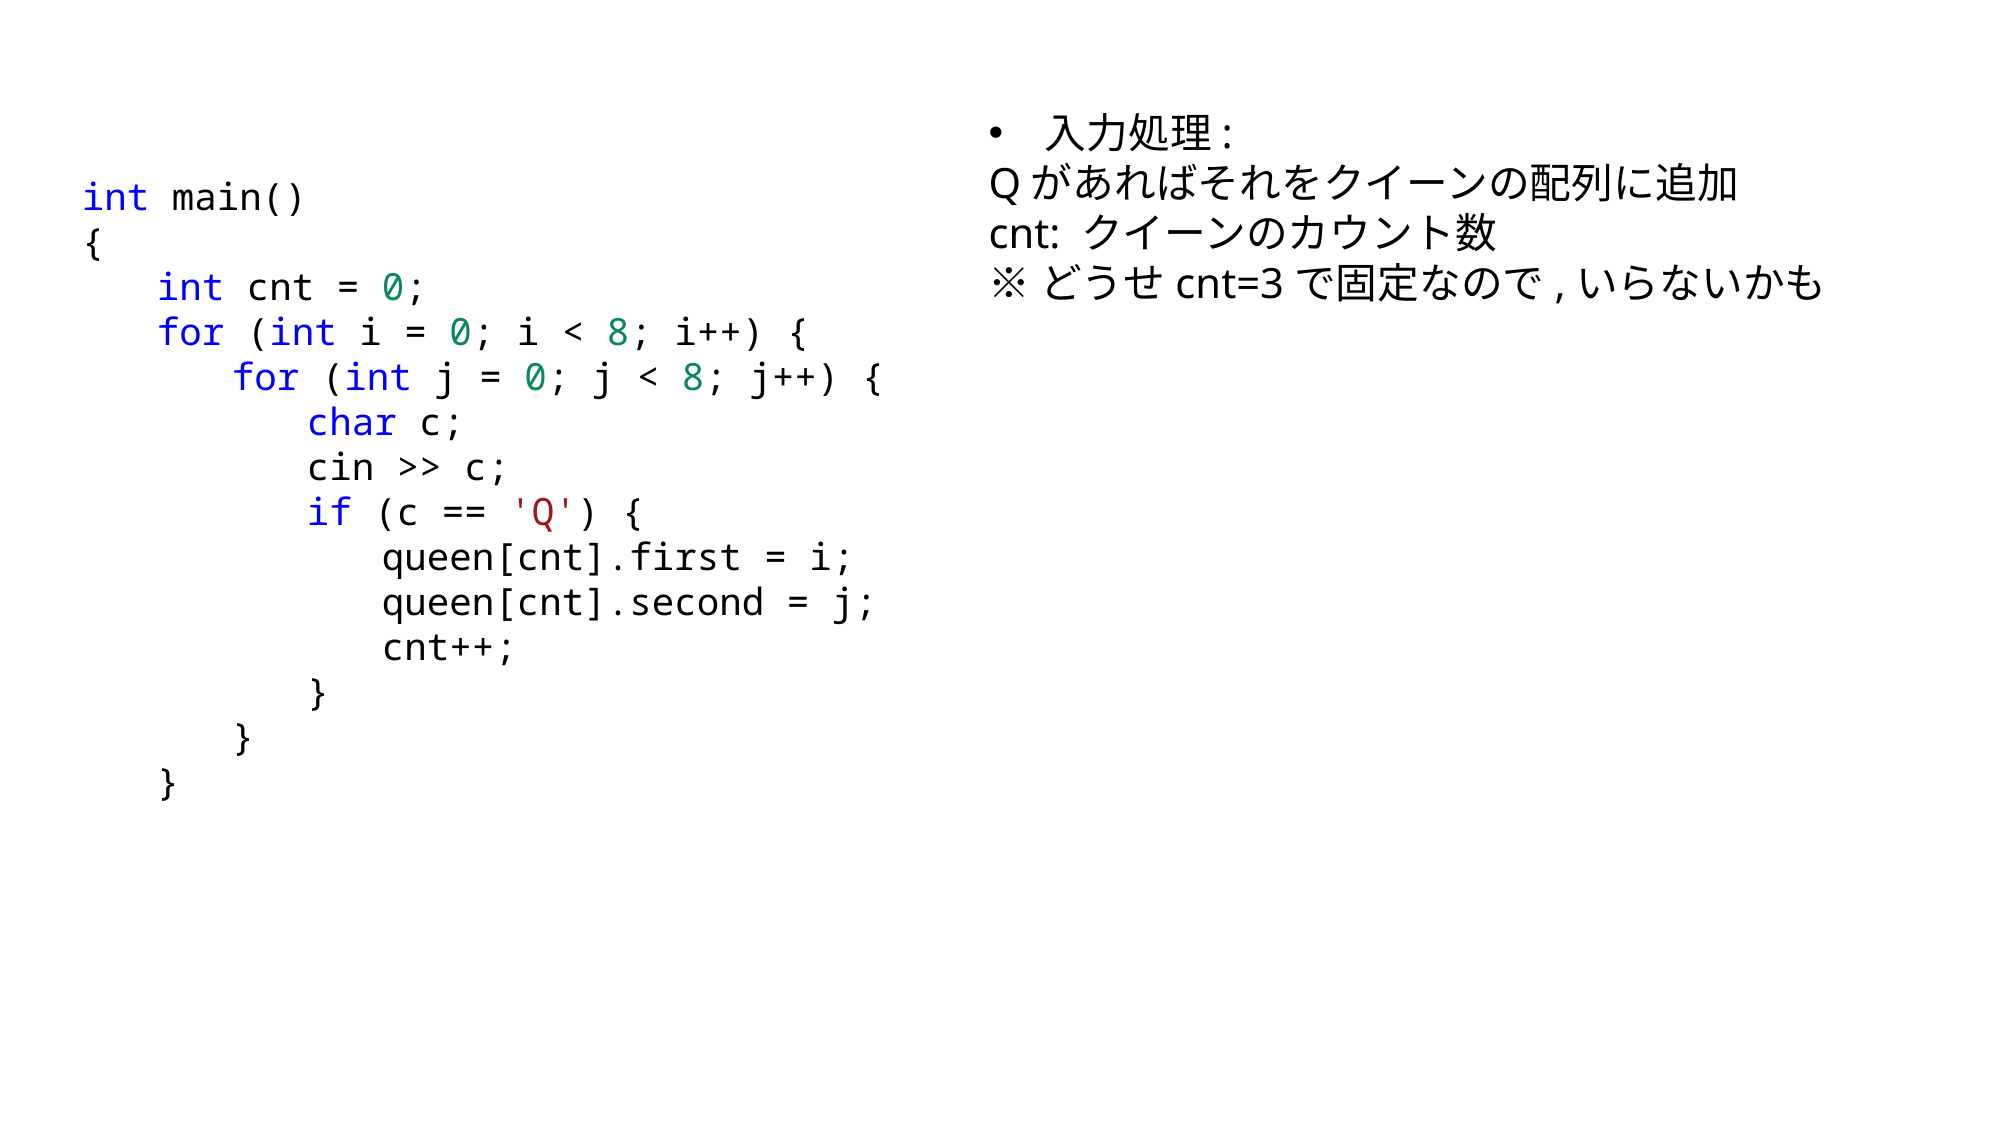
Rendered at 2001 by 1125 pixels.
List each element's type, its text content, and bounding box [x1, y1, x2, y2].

text_box 入力処理: Qがあればそれをクイーンの配列に追加 cnt: クイーンのカウント数 ※どうせcnt=3で固定なので,いらないかも [973, 99, 1982, 315]
text_box int main() { int cnt = 0; for (int i = 0; i < 8; i++) { for (int j = 0; j < 8; j++) { char c; cin >> c; if (c == 'Q') { queen[cnt].first = i; queen[cnt].second = j; cnt++; } } } [67, 165, 1068, 811]
